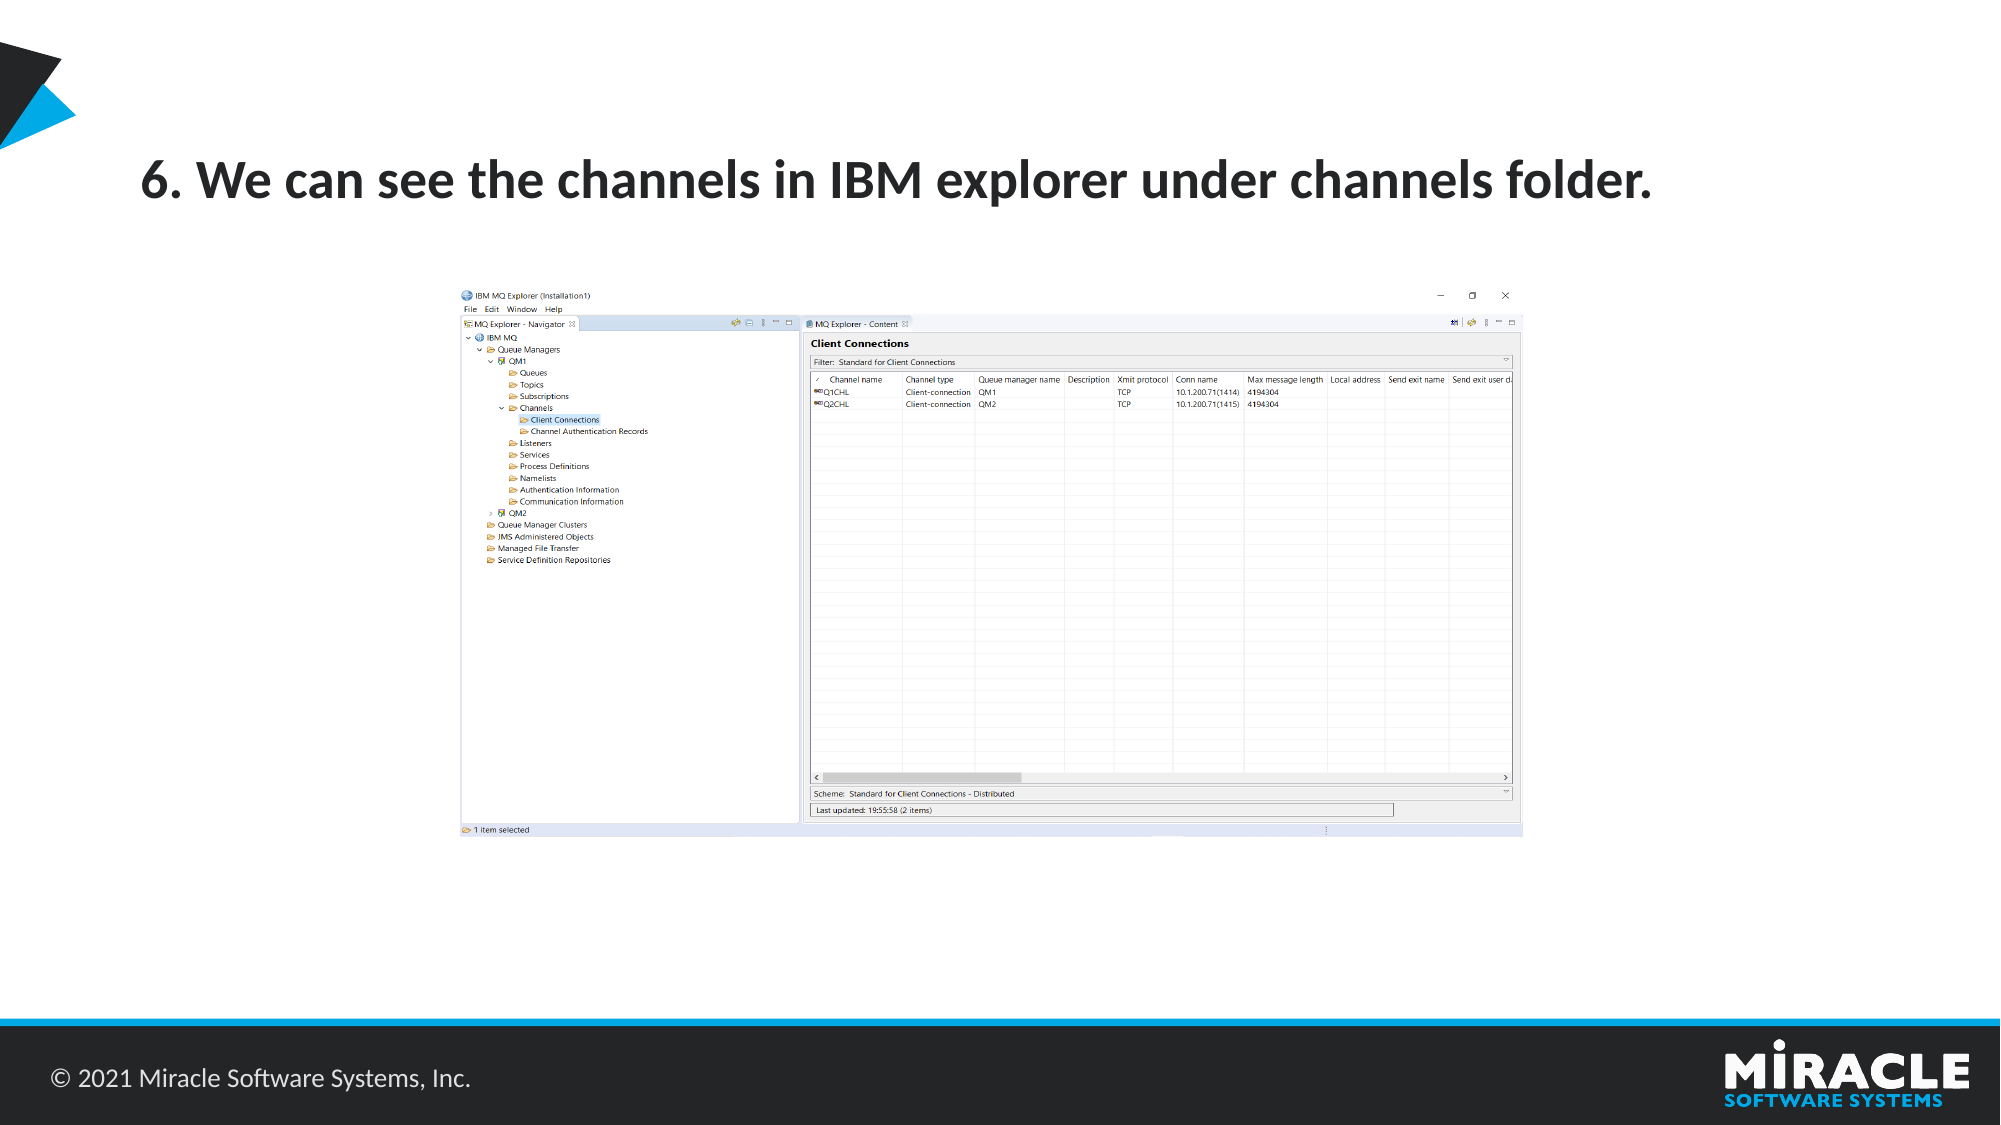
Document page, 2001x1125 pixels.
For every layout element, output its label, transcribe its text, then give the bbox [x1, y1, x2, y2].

picture [460, 288, 1523, 837]
list 6. We can see the channels in IBM explorer under channels folder. [112, 135, 1930, 251]
